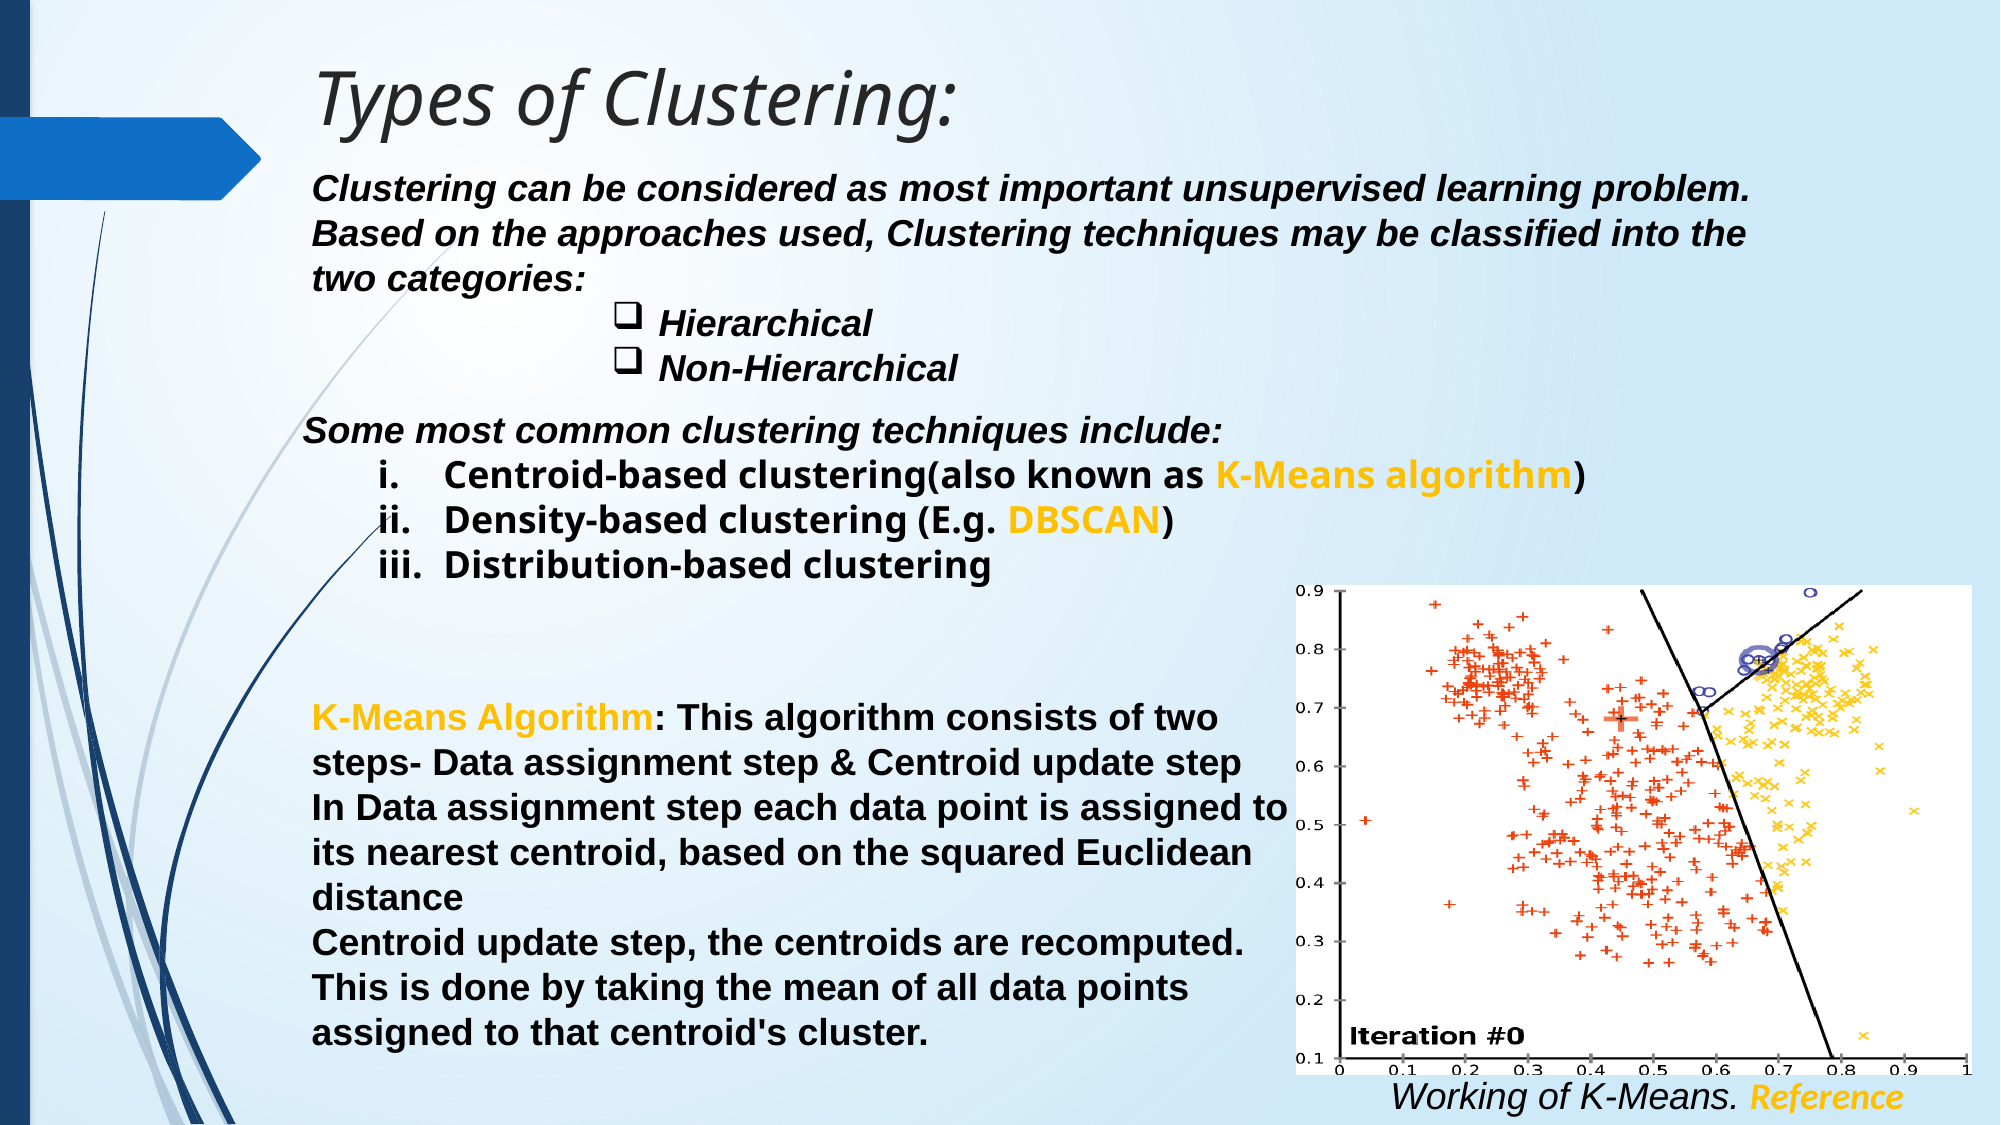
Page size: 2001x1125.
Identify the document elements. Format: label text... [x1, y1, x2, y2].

text_box Some most common clustering techniques include: Centroid-based clustering(also known as K-Means algorithm) Density-based clustering (E.g. DBSCAN) Distribution-based clustering [287, 398, 1601, 594]
picture [1296, 585, 1972, 1075]
text_box Working of K-Means. Reference [1375, 1082, 1919, 1125]
text_box Clustering can be considered as most important unsupervised learning problem. Based on the approaches used, Clustering techniques may be classified into the two categories: Hierarchical Non-Hierarchical [296, 156, 1804, 396]
title Types of Clustering: [297, 43, 1175, 156]
text_box K-Means Algorithm: This algorithm consists of two steps- Data assignment step & Centroid update step In Data assignment step each data point is assigned to its nearest centroid, based on the squared Euclidean distance Centroid update step, the centroids are recomputed. This is done by taking the mean of all data points assigned to that centroid's cluster. [296, 685, 1291, 1061]
